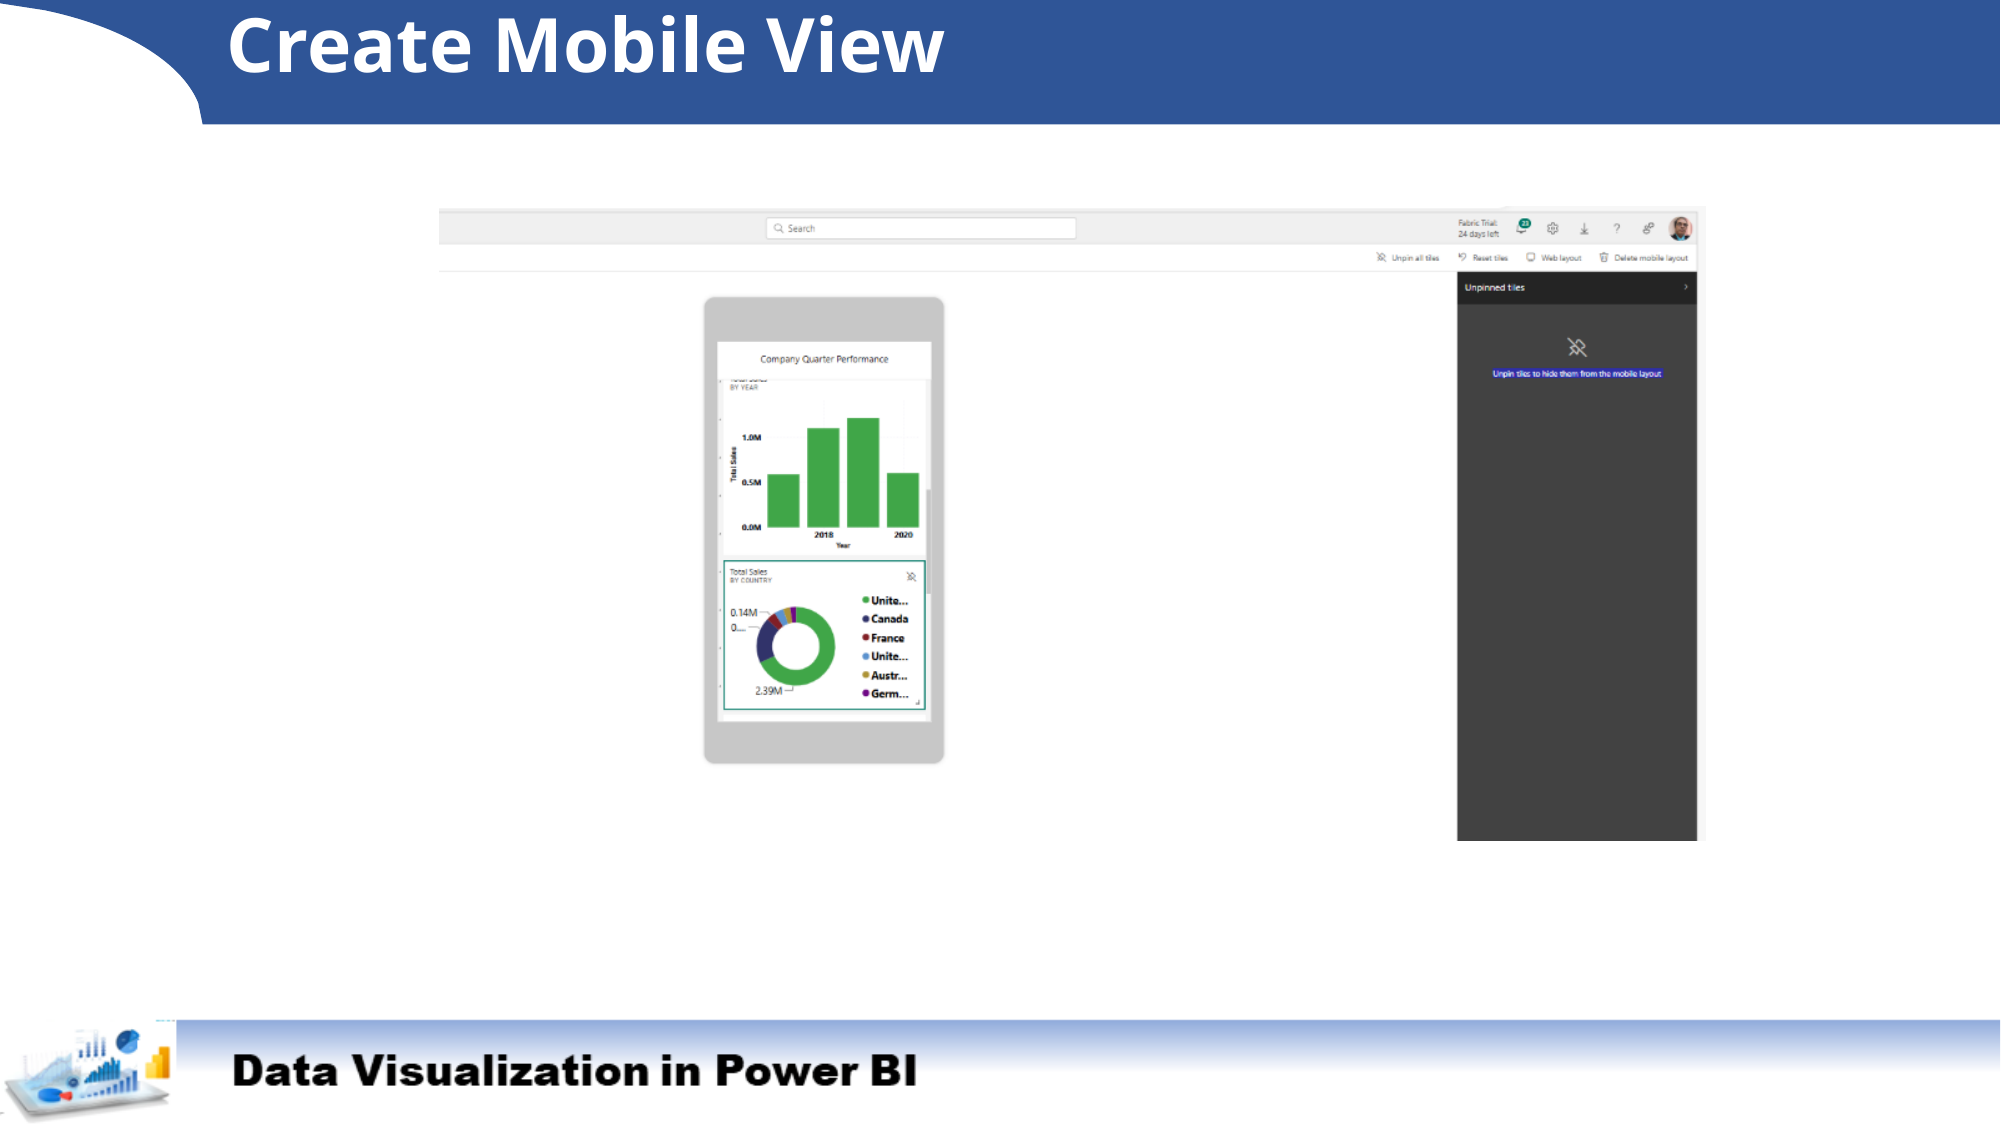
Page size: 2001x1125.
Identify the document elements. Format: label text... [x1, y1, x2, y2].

text_box Create Mobile View [0, 0, 2000, 126]
picture [0, 0, 2001, 1125]
